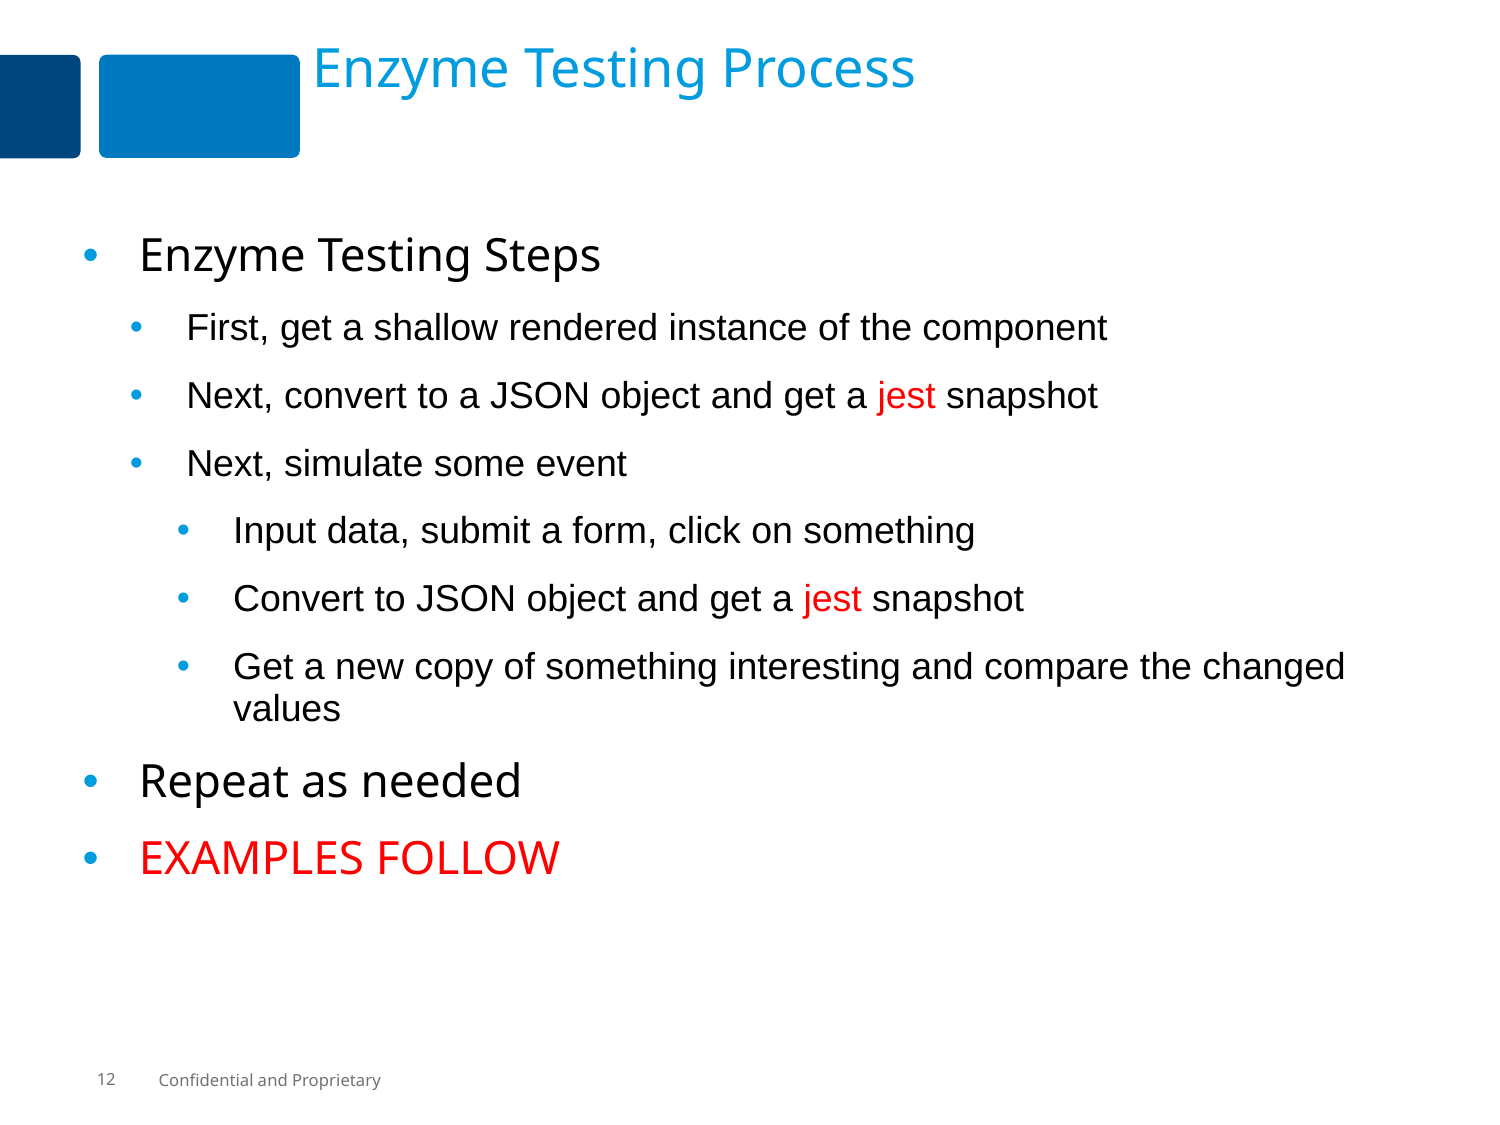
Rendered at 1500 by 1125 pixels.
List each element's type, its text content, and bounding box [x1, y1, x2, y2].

list Enzyme Testing Steps First, get a shallow rendered instance of the component Next, convert to a JSON object and get a jest snapshot Next, simulate some event Input data, submit a form, click on something Convert to JSON object and get a jest snapshot Get a new copy of something interesting and compare the changed values Repeat as needed EXAMPLES FOLLOW [82, 221, 1413, 1013]
title Enzyme Testing Process [312, 37, 1463, 175]
